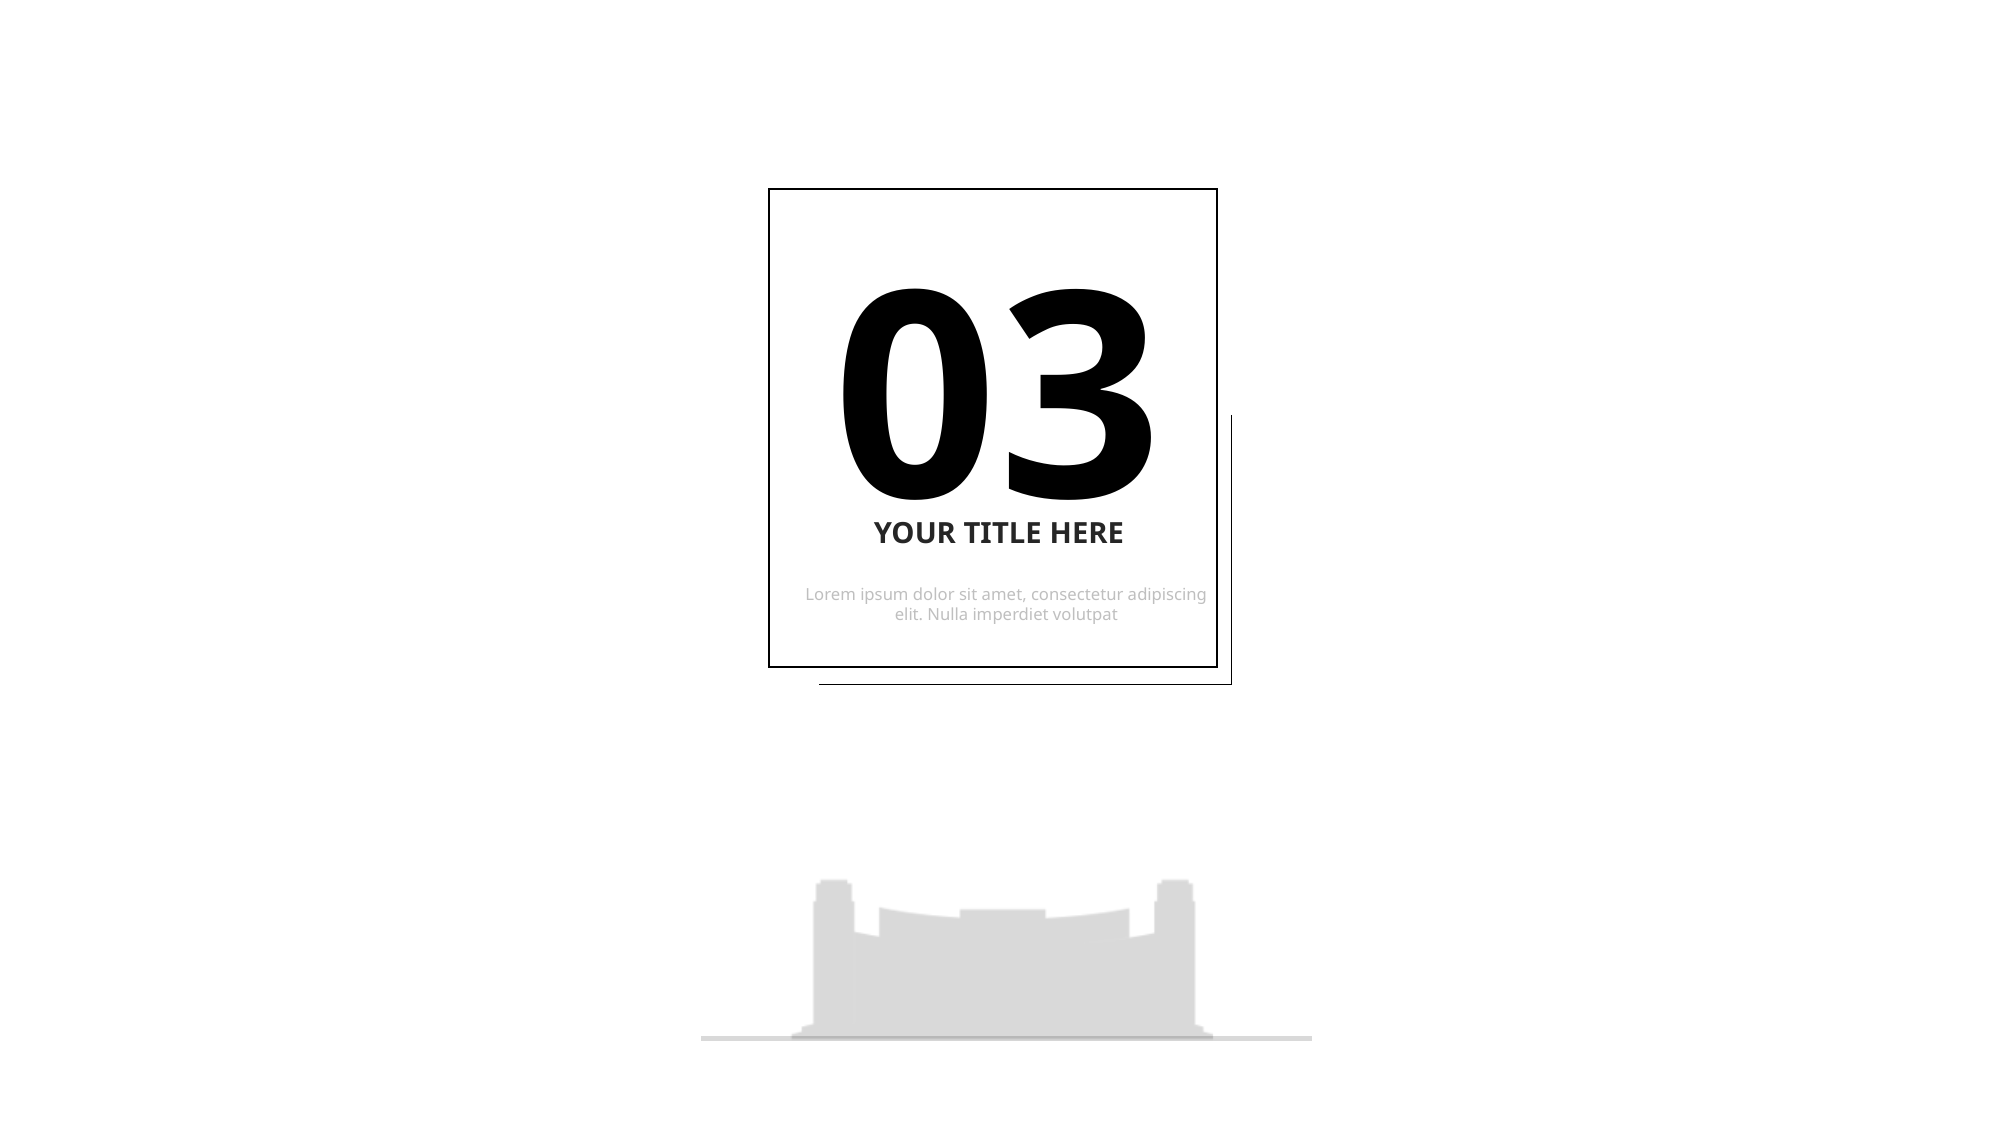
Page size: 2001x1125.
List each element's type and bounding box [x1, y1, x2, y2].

text_box [768, 188, 1232, 685]
text_box [788, 857, 1214, 1038]
text_box [788, 1039, 1214, 1045]
text_box [587, 520, 1386, 819]
